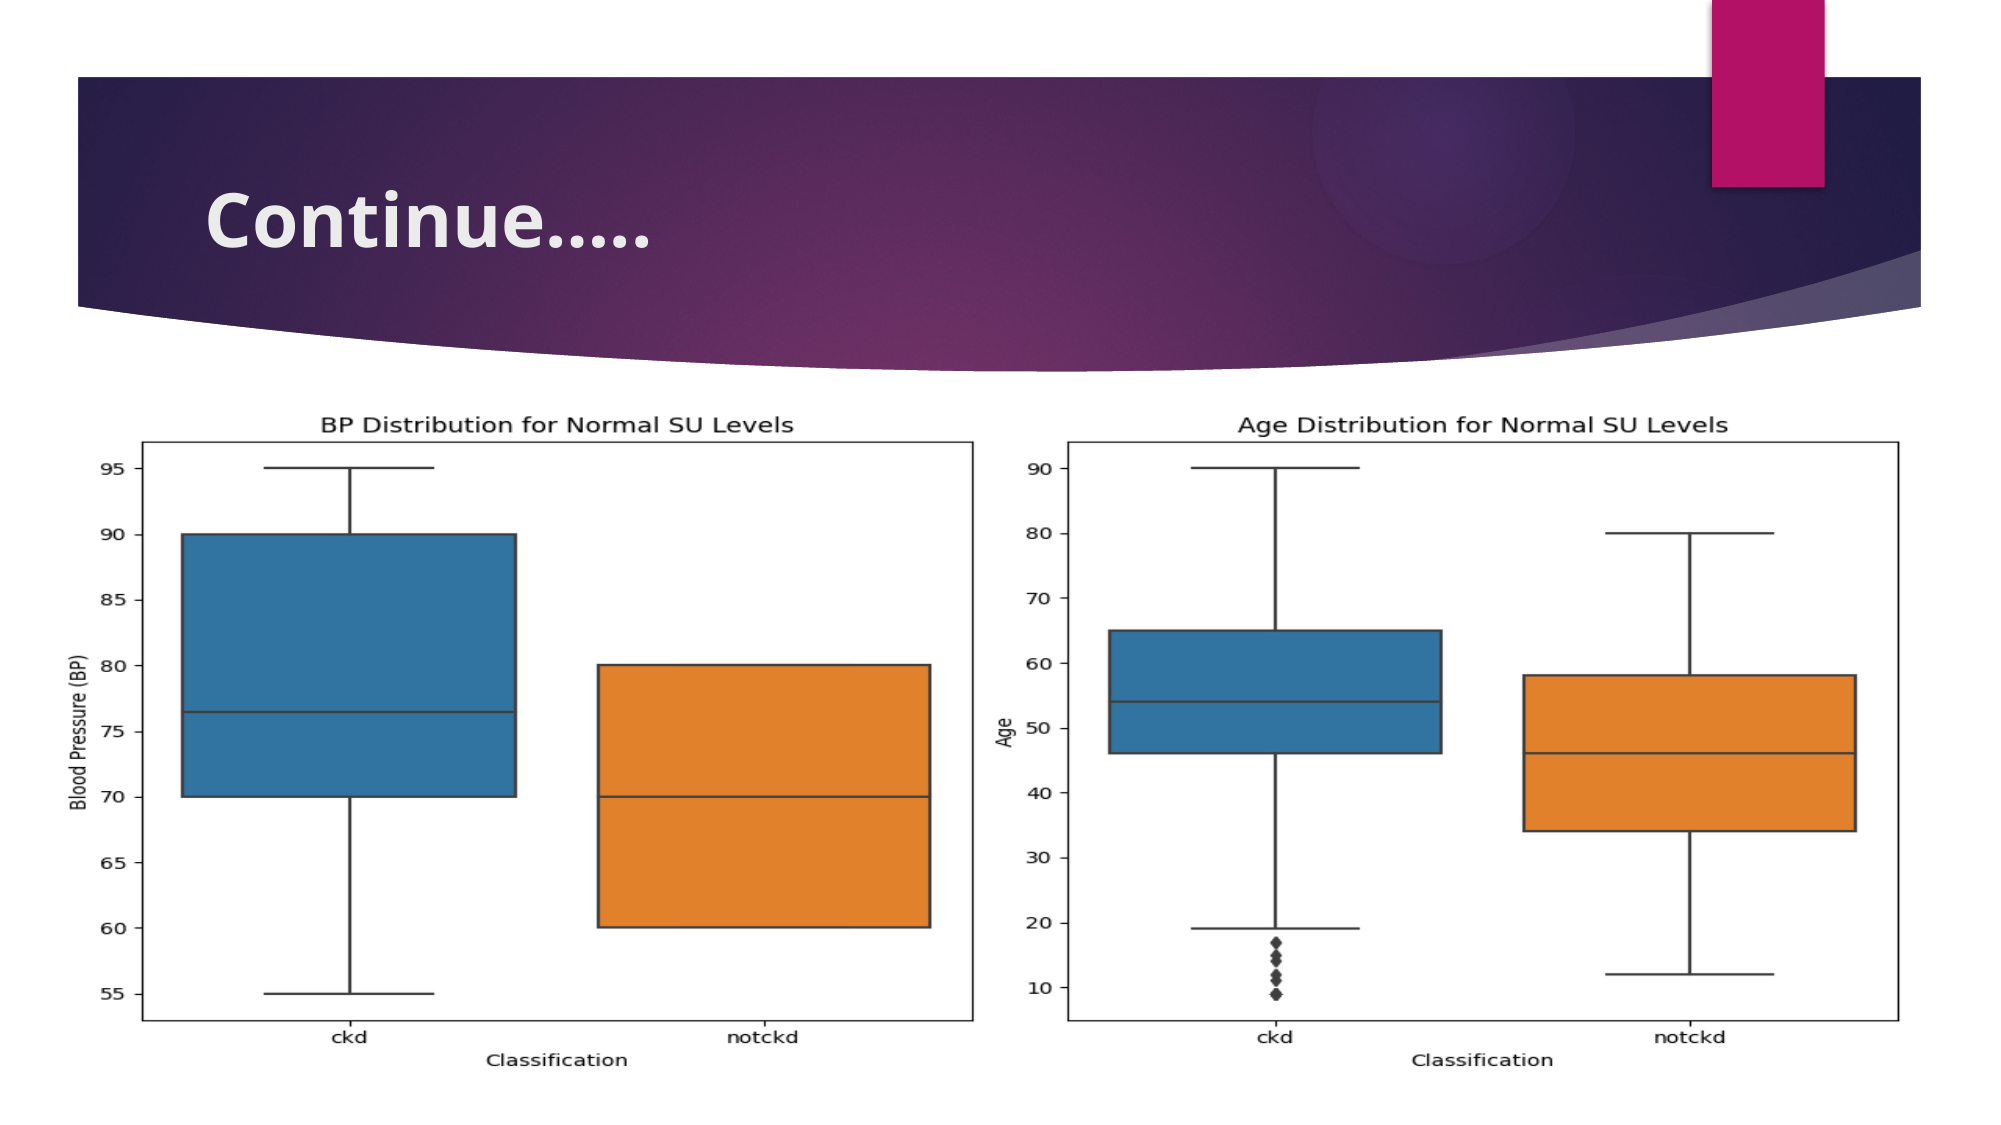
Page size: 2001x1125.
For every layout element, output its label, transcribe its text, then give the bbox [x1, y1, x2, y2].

title Continue….. [189, 159, 1627, 276]
picture [53, 405, 1912, 1081]
